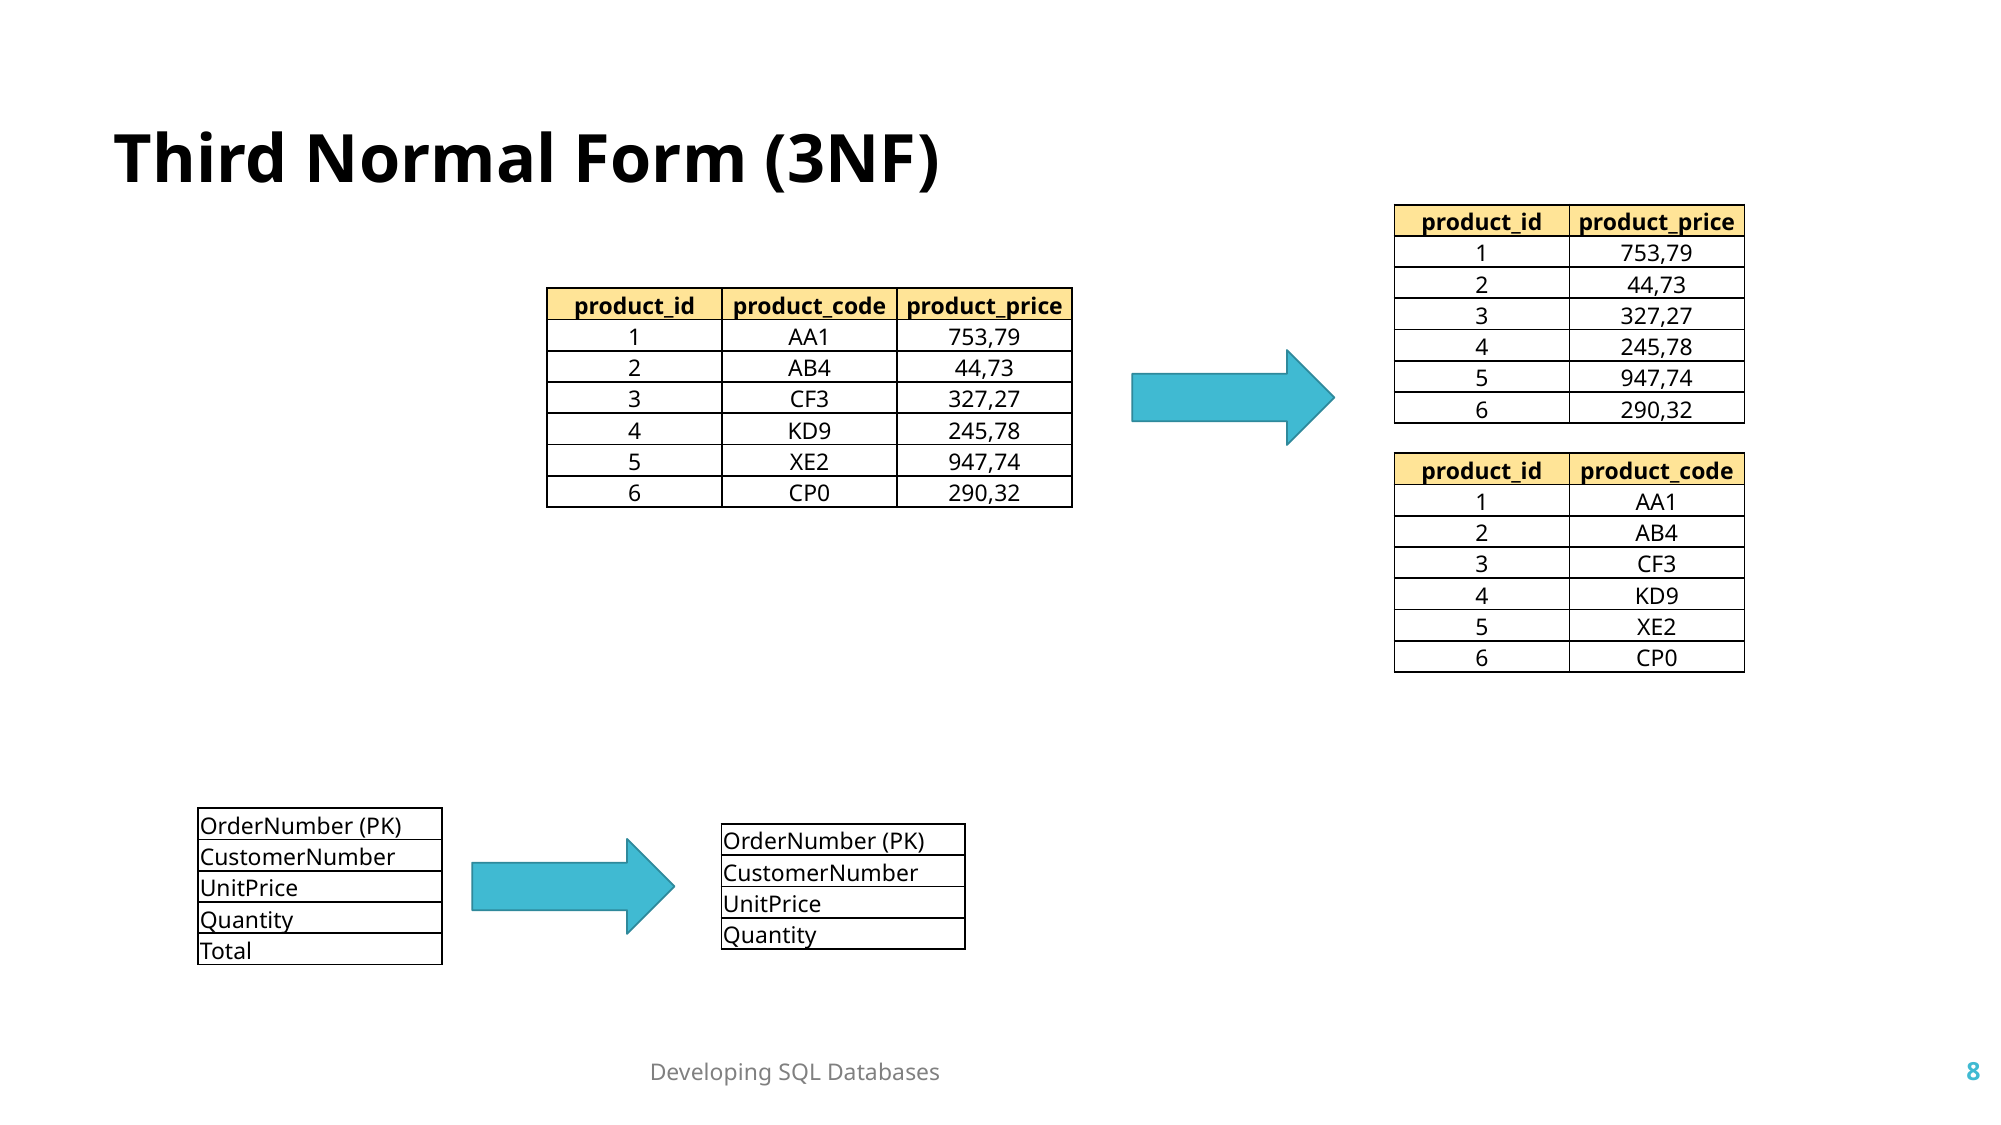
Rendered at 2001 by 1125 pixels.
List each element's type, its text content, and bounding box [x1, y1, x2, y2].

table_cell XE2 [723, 453, 896, 484]
table_cell CustomerNumber [722, 858, 964, 889]
table_header product_id [1395, 454, 1569, 485]
table_cell 44,73 [1570, 271, 1744, 302]
table_header OrderNumber (PK) [199, 809, 441, 840]
table_cell 1 [1395, 238, 1569, 269]
table_cell 1 [1395, 487, 1569, 518]
table_cell 5 [548, 453, 721, 484]
table_cell 1 [548, 322, 721, 353]
table_cell 245,78 [898, 420, 1071, 451]
table_cell AA1 [1570, 487, 1744, 518]
table_cell 327,27 [1570, 304, 1744, 335]
text_box Third Normal Form (3NF) [99, 108, 1827, 204]
table_cell UnitPrice [722, 890, 964, 922]
table_cell CustomerNumber [199, 842, 441, 873]
text_box [1131, 349, 1336, 446]
table_cell Total [199, 941, 441, 972]
table_cell CF3 [1570, 553, 1744, 584]
slide_number 8 [1744, 1042, 1996, 1103]
table_cell 2 [1395, 271, 1569, 302]
table_cell 3 [1395, 553, 1569, 584]
table_cell 2 [1395, 520, 1569, 551]
table_cell XE2 [1570, 618, 1744, 649]
table_cell 2 [548, 355, 721, 386]
table_cell 4 [1395, 337, 1569, 368]
table_cell KD9 [1570, 586, 1744, 617]
table_cell UnitPrice [199, 875, 441, 906]
table_cell 6 [1395, 651, 1569, 682]
table_cell 290,32 [898, 486, 1071, 517]
table_cell 753,79 [898, 322, 1071, 353]
table_cell 327,27 [898, 388, 1071, 419]
table_header product_id [1395, 206, 1569, 237]
table_cell Quantity [722, 923, 964, 954]
table_cell 290,32 [1570, 403, 1744, 434]
table_cell CF3 [723, 388, 896, 419]
table_cell CP0 [723, 486, 896, 517]
table_cell Quantity [199, 908, 441, 939]
table_cell 4 [548, 420, 721, 451]
table_cell 947,74 [1570, 370, 1744, 401]
table_cell 947,74 [898, 453, 1071, 484]
table_header product_price [898, 289, 1071, 320]
table_cell 3 [1395, 304, 1569, 335]
footer Developing SQL Databases [634, 1042, 1605, 1103]
table_header OrderNumber (PK) [722, 825, 964, 856]
table_cell 4 [1395, 586, 1569, 617]
table_cell 6 [548, 486, 721, 517]
text_box [471, 838, 676, 935]
table_cell 5 [1395, 370, 1569, 401]
table_cell AB4 [1570, 520, 1744, 551]
table_cell KD9 [723, 420, 896, 451]
table_header product_code [1570, 454, 1744, 485]
table_cell 5 [1395, 618, 1569, 649]
table_cell 753,79 [1570, 238, 1744, 269]
table_header product_price [1570, 206, 1744, 237]
table_header product_id [548, 289, 721, 320]
table_cell AA1 [723, 322, 896, 353]
table_header product_code [723, 289, 896, 320]
table_cell AB4 [723, 355, 896, 386]
table_cell 245,78 [1570, 337, 1744, 368]
table_cell 6 [1395, 403, 1569, 434]
table_cell CP0 [1570, 651, 1744, 682]
table_cell 3 [548, 388, 721, 419]
table_cell 44,73 [898, 355, 1071, 386]
